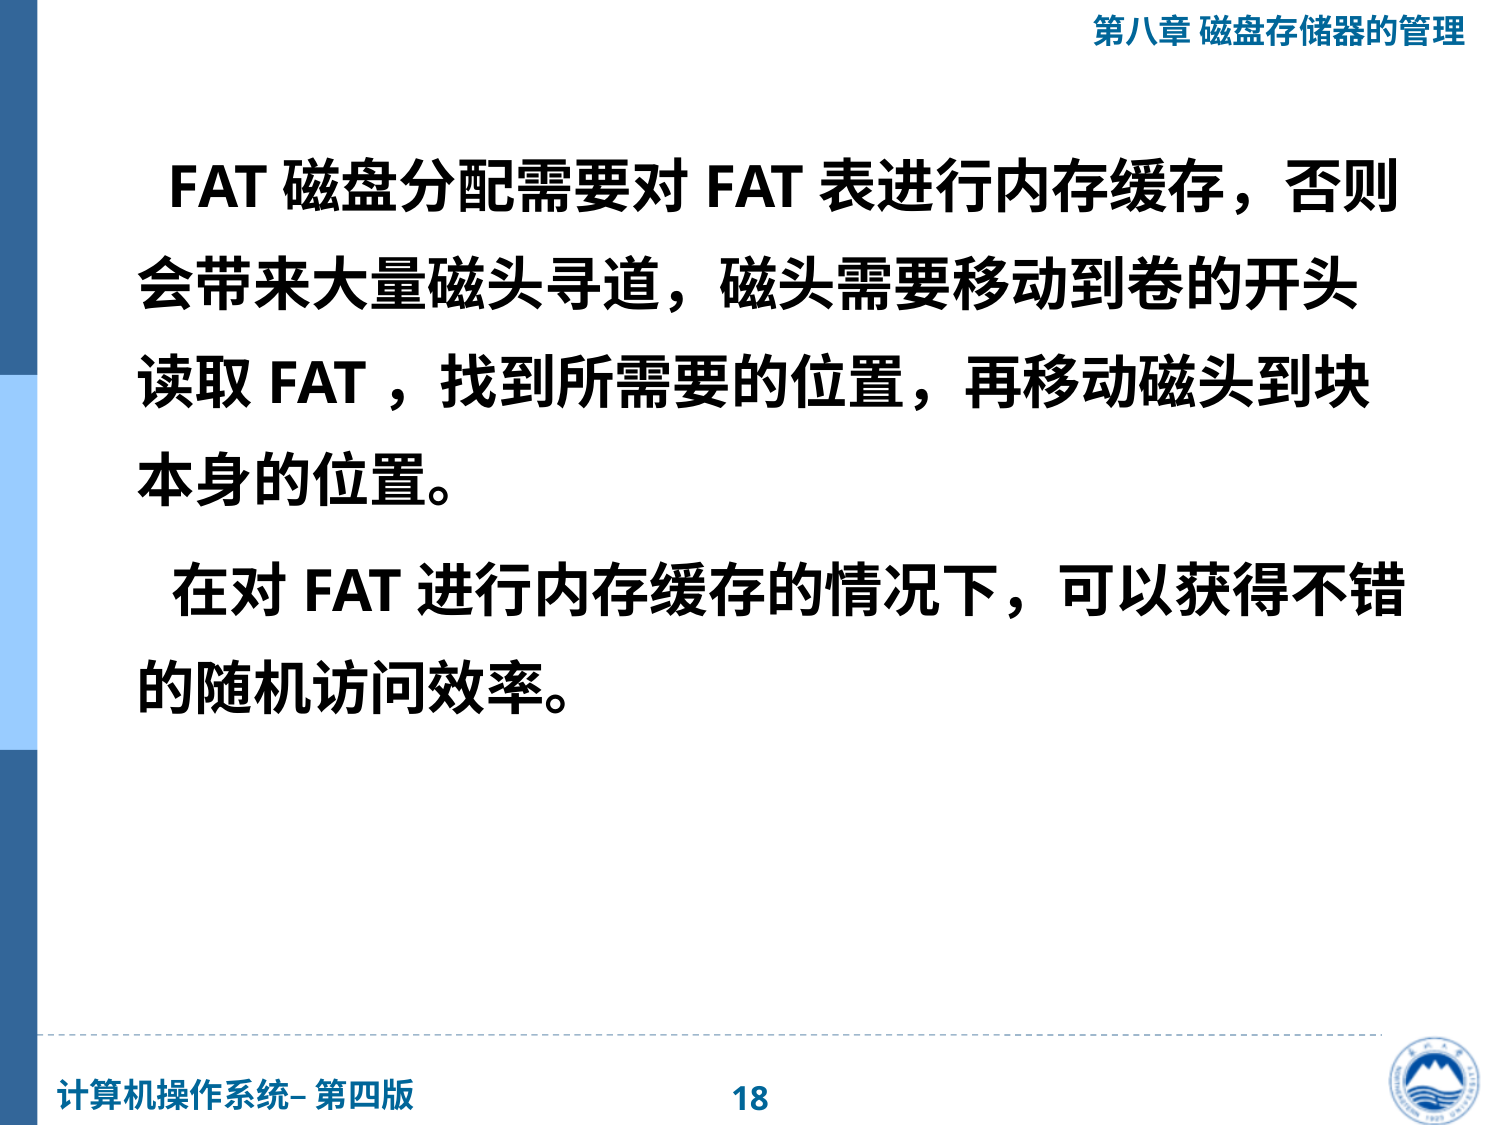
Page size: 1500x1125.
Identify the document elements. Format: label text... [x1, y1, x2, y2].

picture [1382, 1033, 1482, 1125]
list FAT磁盘分配需要对FAT表进行内存缓存，否则会带来大量磁头寻道，磁头需要移动到卷的开头读取FAT，找到所需要的位置，再移动磁头到块本身的位置。 在对FAT进行内存缓存的情况下，可以获得不错的随机访问效率。 [76, 113, 1424, 1000]
